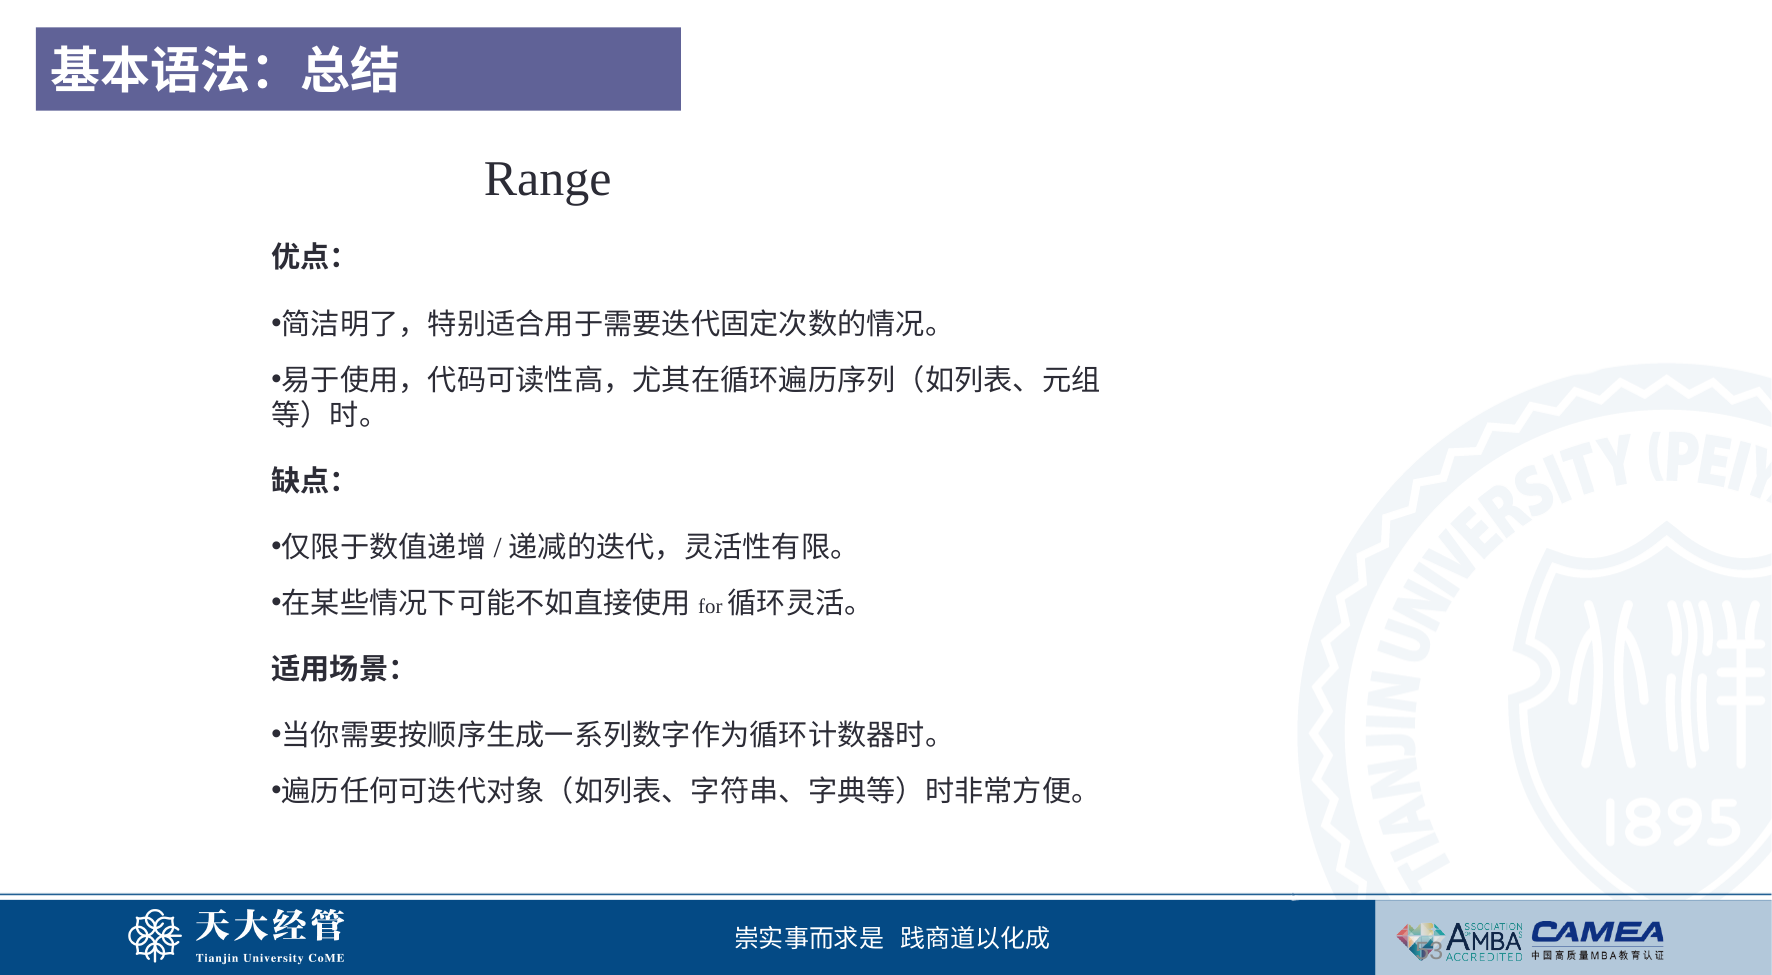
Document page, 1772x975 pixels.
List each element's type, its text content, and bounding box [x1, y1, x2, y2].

text_box [1364, 930, 1459, 969]
text_box Range 优点： 简洁明了，特别适合用于需要迭代固定次数的情况。 易于使用，代码可读性高，尤其在循环遍历序列（如列表、元组等）时。 缺点： 仅限于数值递增/递减的迭代，灵活性有限。 在某些情况下可能不如直接使用for循环灵活。 适用场景： 当你需要按顺序生成一系列数字作为循环计数器时。 遍历任何可迭代对象（如列表、字符串、字典等）时非常方便。 [256, 138, 1134, 815]
picture [0, 0, 1772, 975]
text_box 基本语法：总结 [35, 27, 681, 111]
